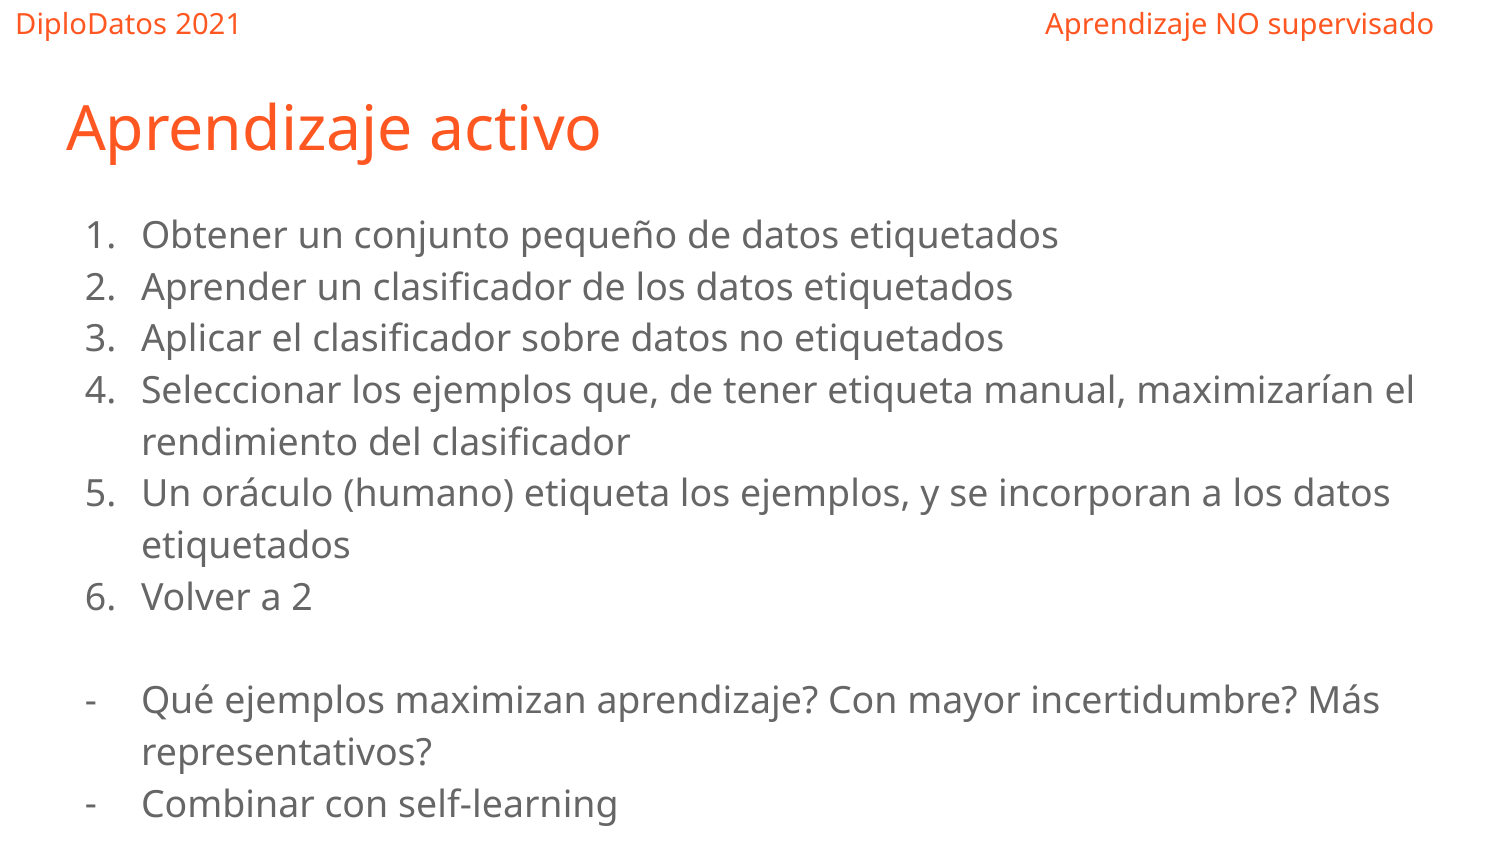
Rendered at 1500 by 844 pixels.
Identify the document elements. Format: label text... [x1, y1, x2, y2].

text_box Obtener un conjunto pequeño de datos etiquetados Aprender un clasificador de los datos etiquetados Aplicar el clasificador sobre datos no etiquetados Seleccionar los ejemplos que, de tener etiqueta manual, maximizarían el rendimiento del clasificador Un oráculo (humano) etiqueta los ejemplos, y se incorporan a los datos etiquetados Volver a 2 Qué ejemplos maximizan aprendizaje? Con mayor incertidumbre? Más representativos? Combinar con self-learning [51, 189, 1449, 750]
text_box Aprendizaje activo [51, 72, 1449, 167]
